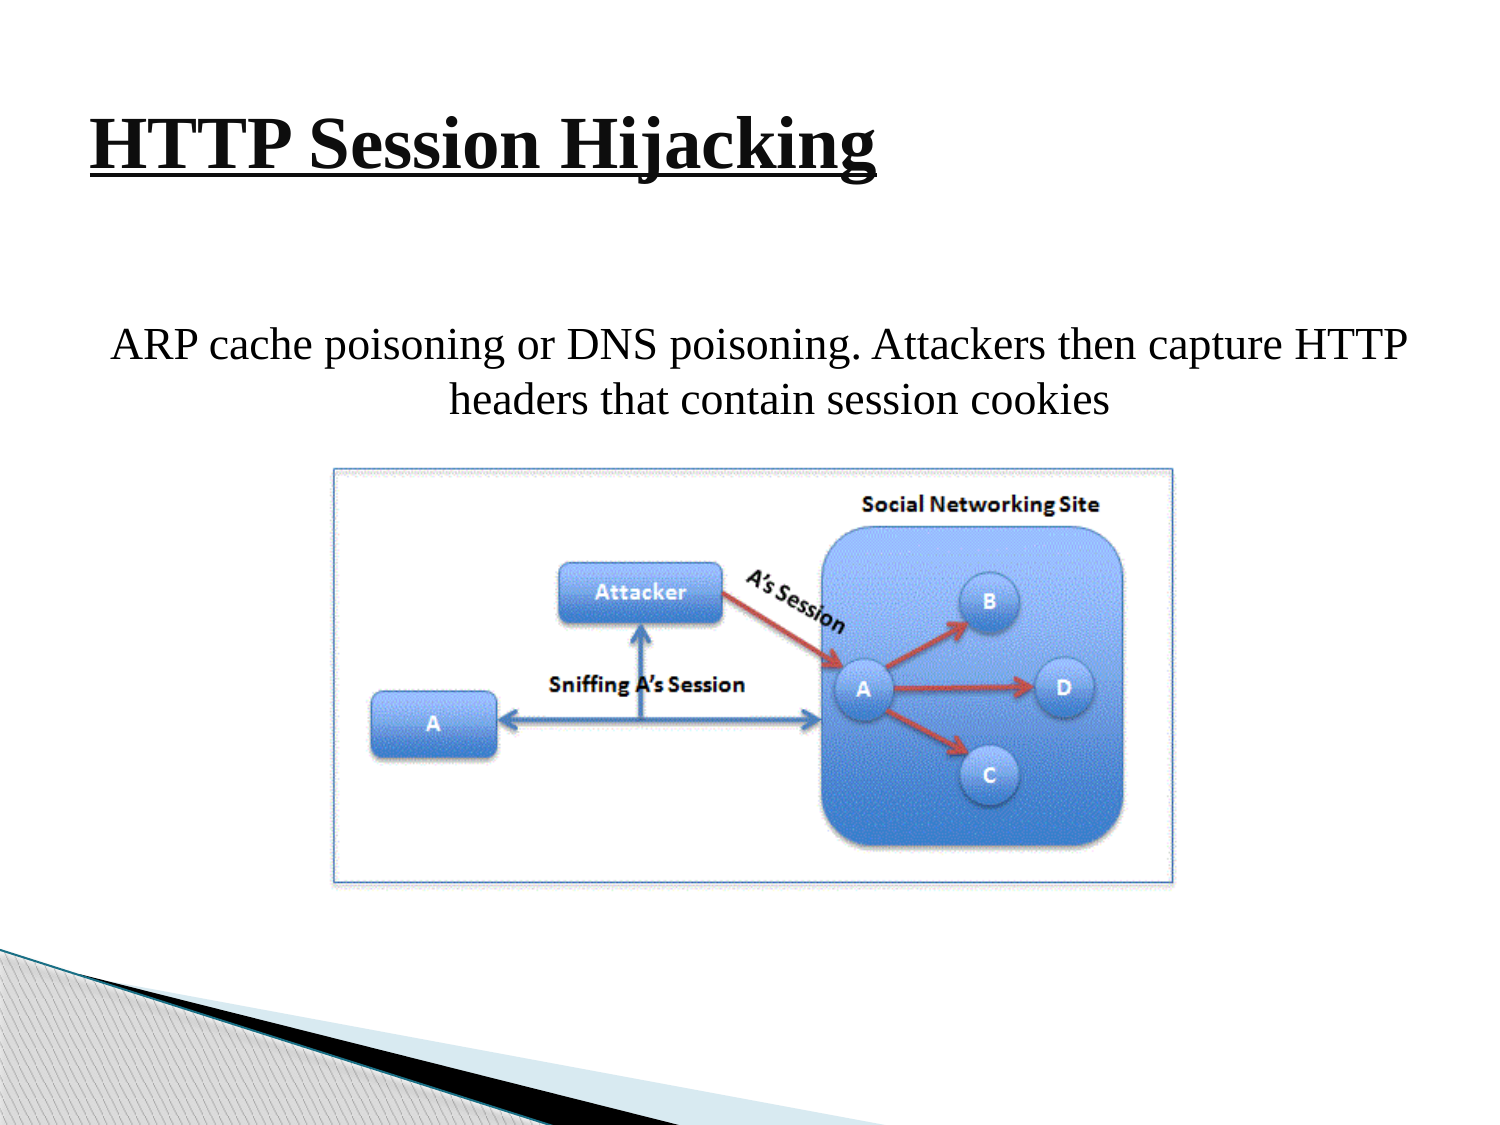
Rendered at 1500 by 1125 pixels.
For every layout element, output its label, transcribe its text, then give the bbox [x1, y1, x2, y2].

list ARP cache poisoning or DNS poisoning. Attackers then capture HTTP headers that contain session cookies [75, 243, 1425, 986]
picture [324, 462, 1184, 896]
title HTTP Session Hijacking [75, 45, 1425, 233]
